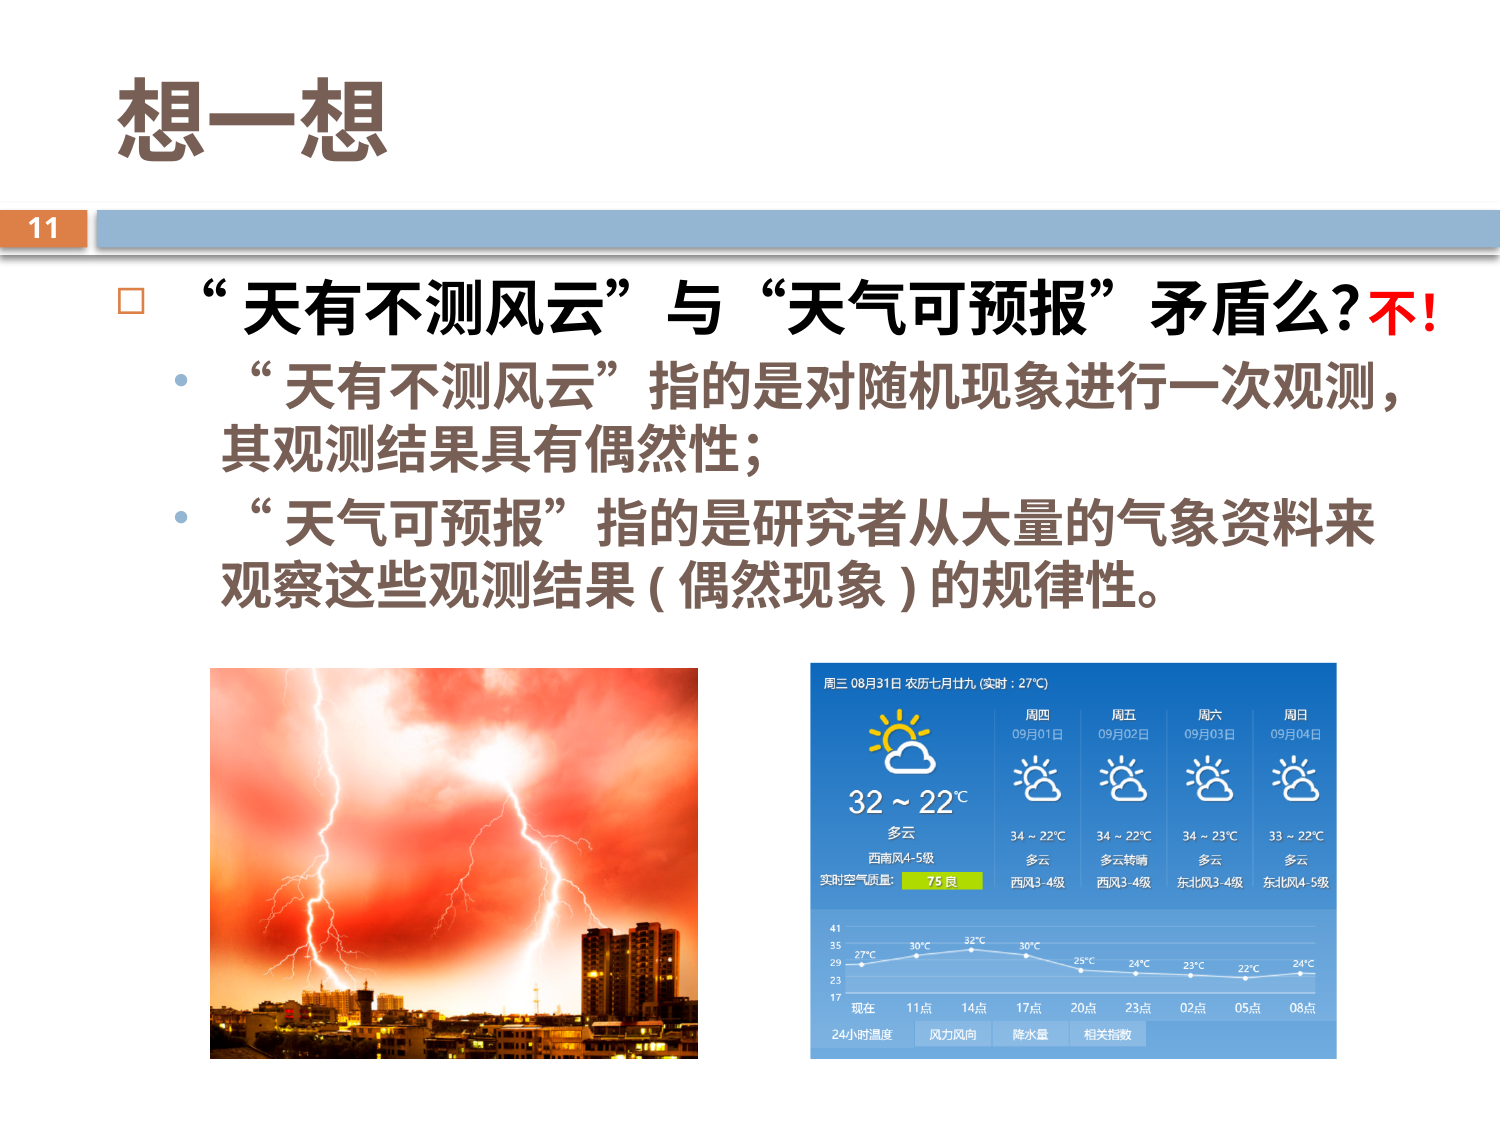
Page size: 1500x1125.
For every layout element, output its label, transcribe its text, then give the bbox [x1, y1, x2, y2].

picture [210, 668, 699, 1059]
list “天有不测风云”与“天气可预报”矛盾么？ “天有不测风云”指的是对随机现象进行一次观测，其观测结果具有偶然性； “天气可预报”指的是研究者从大量的气象资料来观察这些观测结果(偶然现象)的规律性。 [100, 262, 1438, 1000]
slide_number 11 [0, 208, 88, 249]
picture [808, 662, 1337, 1059]
text_box 不！ [1352, 274, 1471, 349]
title 想一想 [100, 37, 1438, 200]
